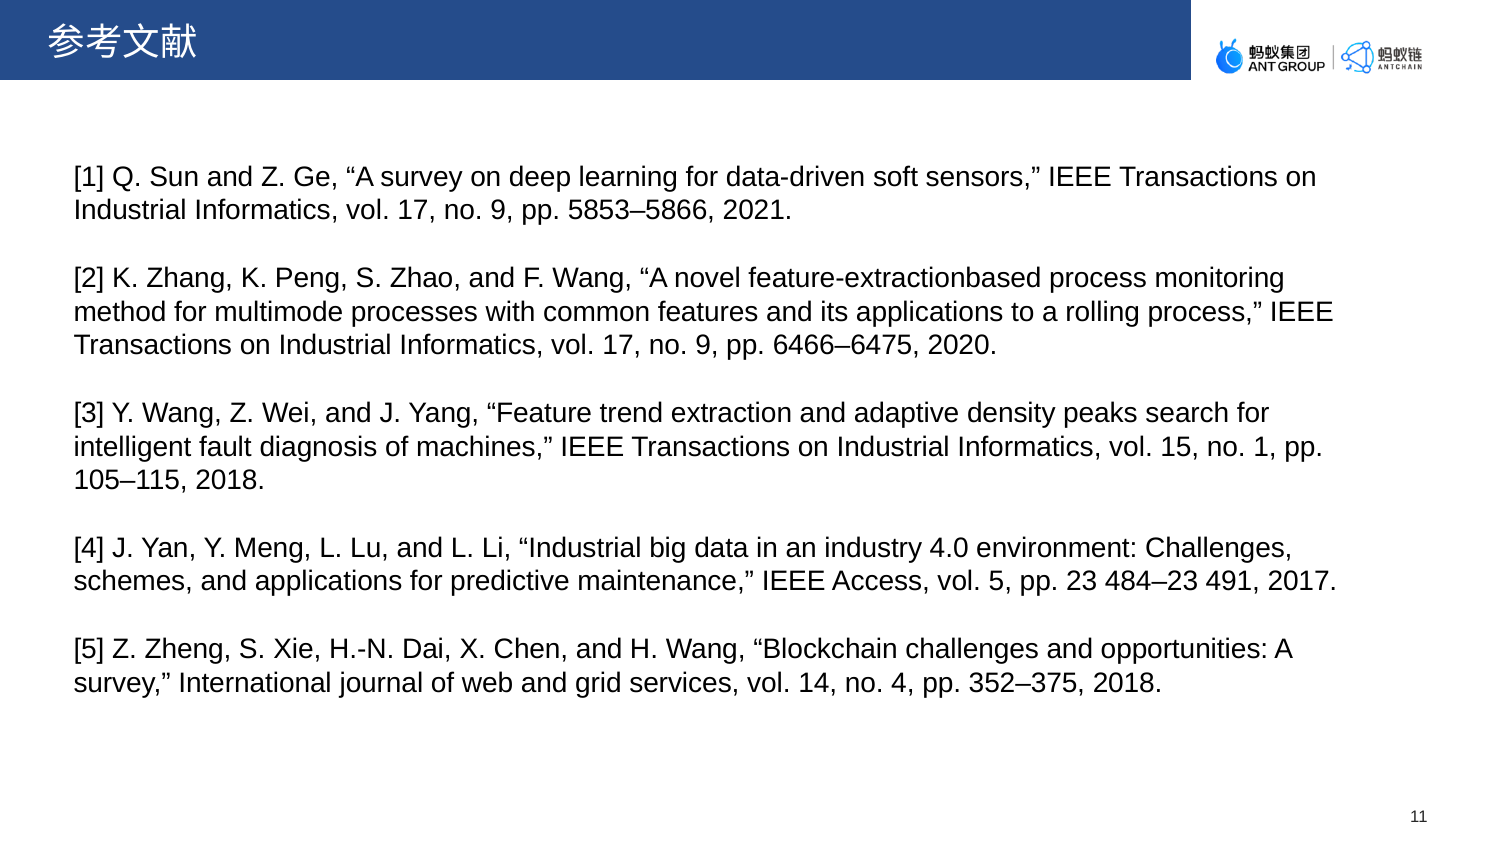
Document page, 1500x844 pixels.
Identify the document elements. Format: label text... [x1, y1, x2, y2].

text_box [1] Q. Sun and Z. Ge, “A survey on deep learning for data-driven soft sensors,” IEEE Transactions on Industrial Informatics, vol. 17, no. 9, pp. 5853–5866, 2021. [2] K. Zhang, K. Peng, S. Zhao, and F. Wang, “A novel feature-extractionbased process monitoring method for multimode processes with common features and its applications to a rolling process,” IEEE Transactions on Industrial Informatics, vol. 17, no. 9, pp. 6466–6475, 2020. [3] Y. Wang, Z. Wei, and J. Yang, “Feature trend extraction and adaptive density peaks search for intelligent fault diagnosis of machines,” IEEE Transactions on Industrial Informatics, vol. 15, no. 1, pp. 105–115, 2018. [4] J. Yan, Y. Meng, L. Lu, and L. Li, “Industrial big data in an industry 4.0 environment: Challenges, schemes, and applications for predictive maintenance,” IEEE Access, vol. 5, pp. 23 484–23 491, 2017. [5] Z. Zheng, S. Xie, H.-N. Dai, X. Chen, and H. Wang, “Blockchain challenges and opportunities: A survey,” International journal of web and grid services, vol. 14, no. 4, pp. 352–375, 2018. [58, 150, 1400, 705]
text_box 参考文献 [47, 17, 252, 63]
picture [1216, 38, 1422, 74]
text_box [0, 0, 1191, 80]
